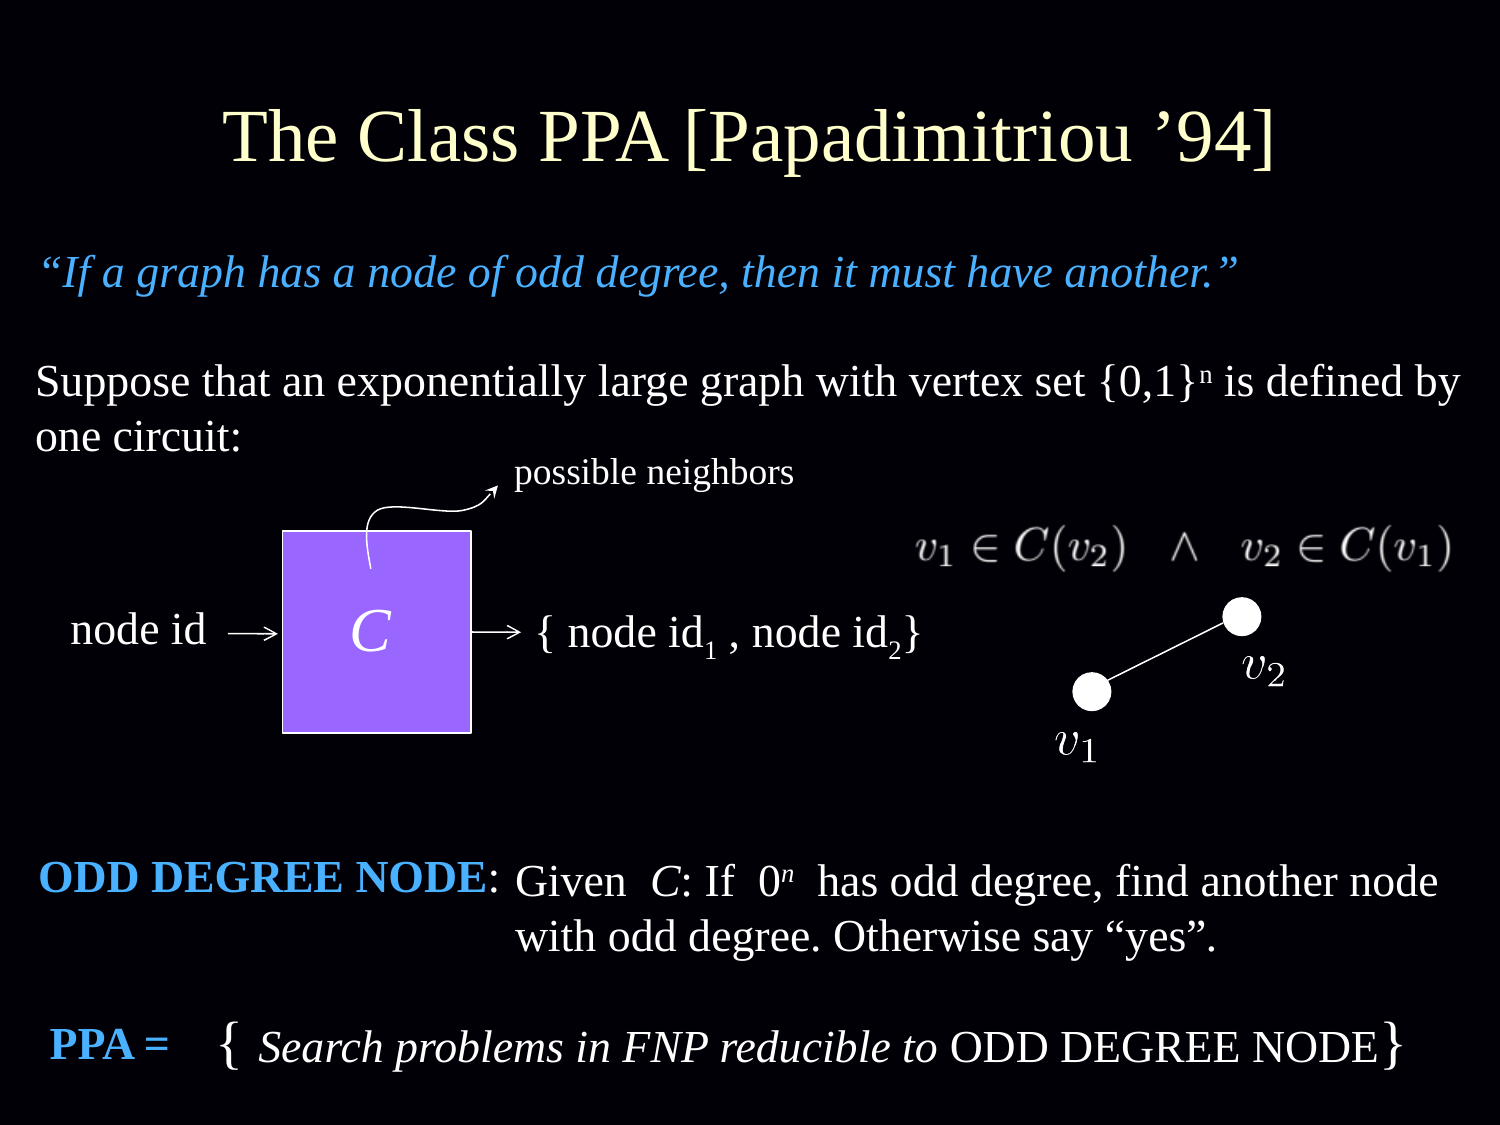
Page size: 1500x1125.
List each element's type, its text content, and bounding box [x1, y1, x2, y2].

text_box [1222, 623, 1287, 688]
text_box Given C: If 0n has odd degree, find another node with odd degree. Otherwise say “yes”. [500, 843, 1500, 968]
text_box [1053, 672, 1111, 765]
text_box node id [55, 591, 222, 662]
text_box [34, 996, 1451, 1083]
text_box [282, 530, 472, 734]
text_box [361, 439, 812, 569]
text_box Suppose that an exponentially large graph with vertex set {0,1}n is defined by one circuit: [20, 343, 1500, 469]
text_box “If a graph has a node of odd degree, then it must have another.” [22, 233, 1346, 304]
title The Class PPA [Papadimitriou ’94] [49, 37, 1451, 226]
text_box ODD DEGREE NODE: [23, 839, 516, 910]
text_box { node id1 , node id2} [519, 594, 939, 672]
picture [873, 476, 1498, 615]
